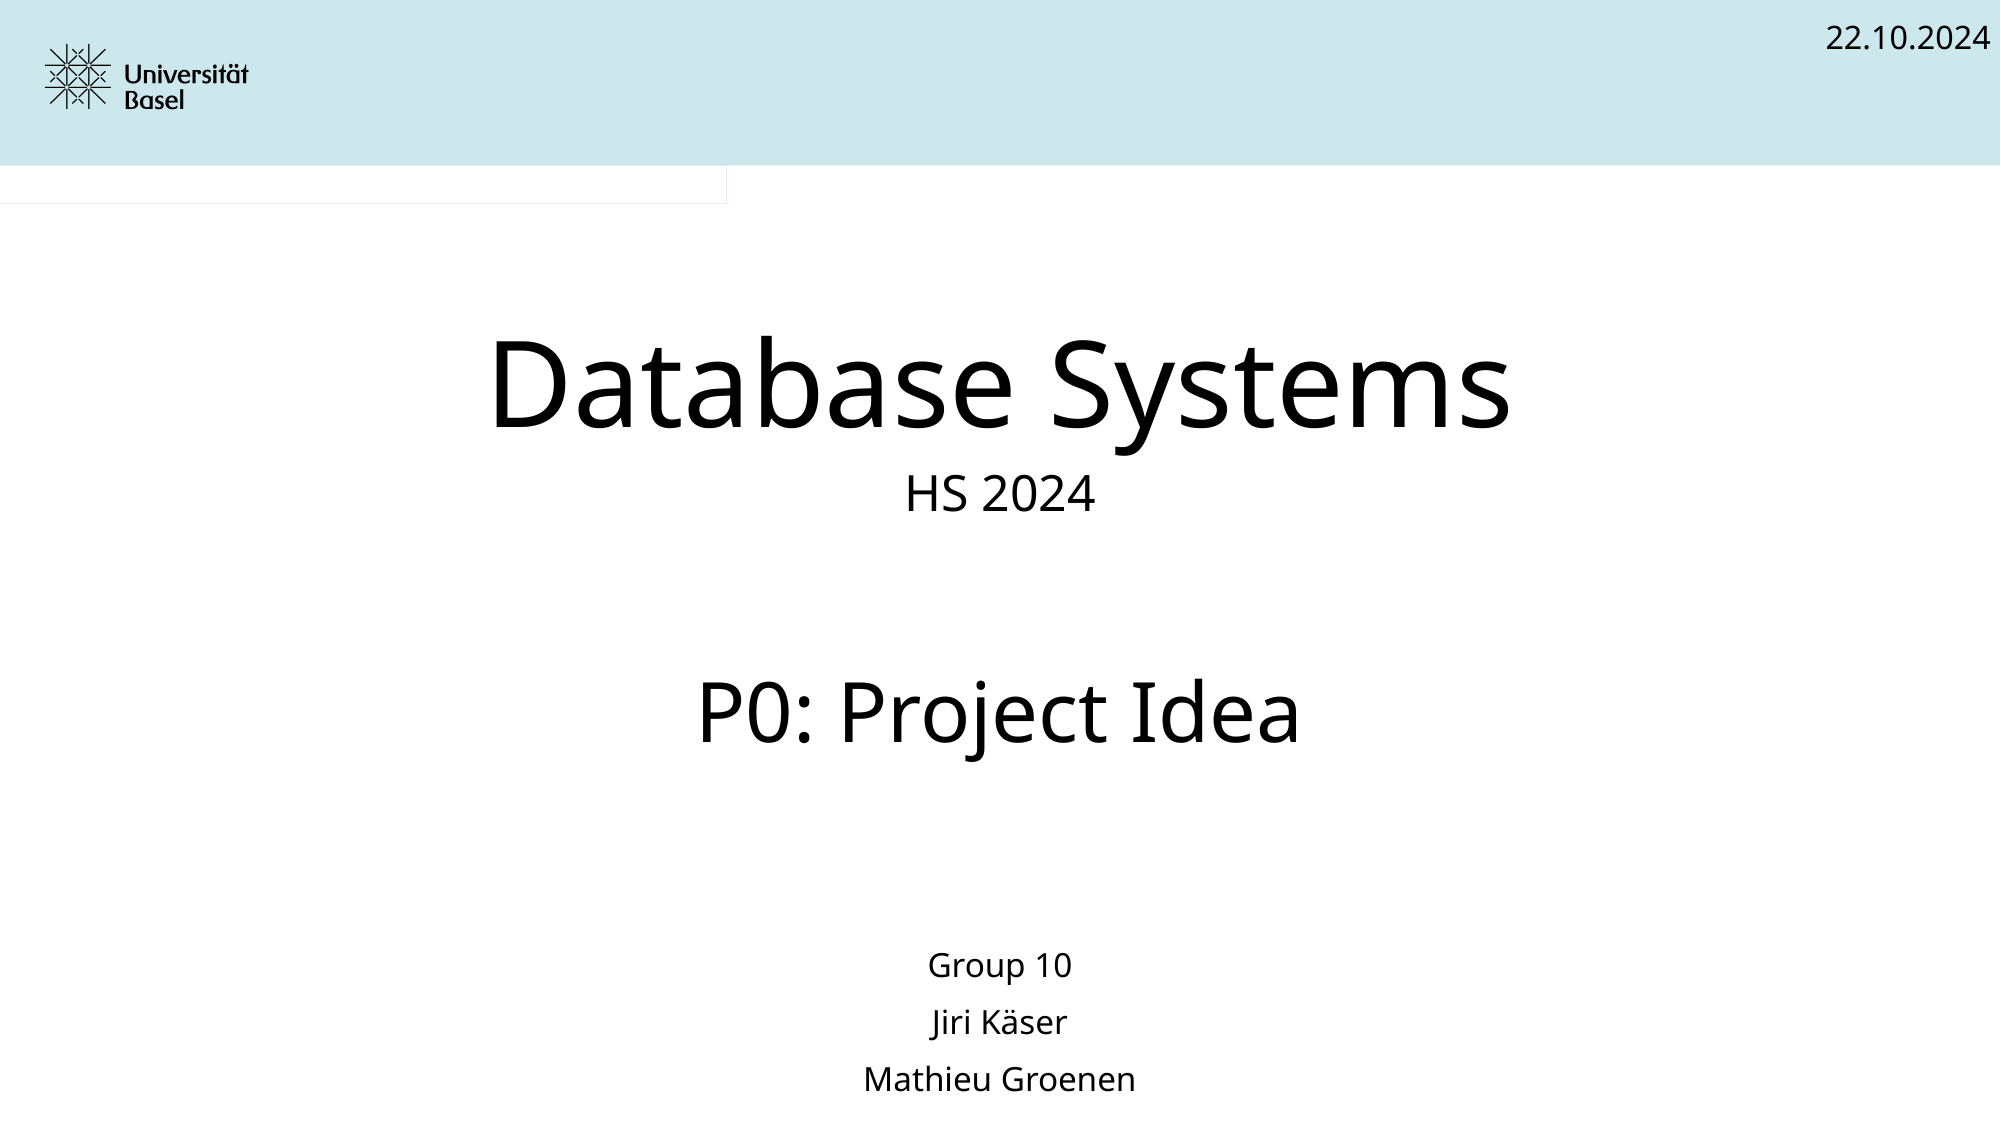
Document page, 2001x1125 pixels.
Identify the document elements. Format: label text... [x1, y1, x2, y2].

text_box [727, 0, 2000, 167]
subtitle HS 2024 [249, 460, 1750, 551]
text_box 22.10.2024 [1799, 14, 2000, 65]
picture [0, 0, 727, 204]
title Database Systems [249, 315, 1750, 460]
text_box P0: Project Idea [249, 622, 1750, 769]
text_box Group 10 Jiri Käser Mathieu Groenen [820, 941, 1180, 1125]
